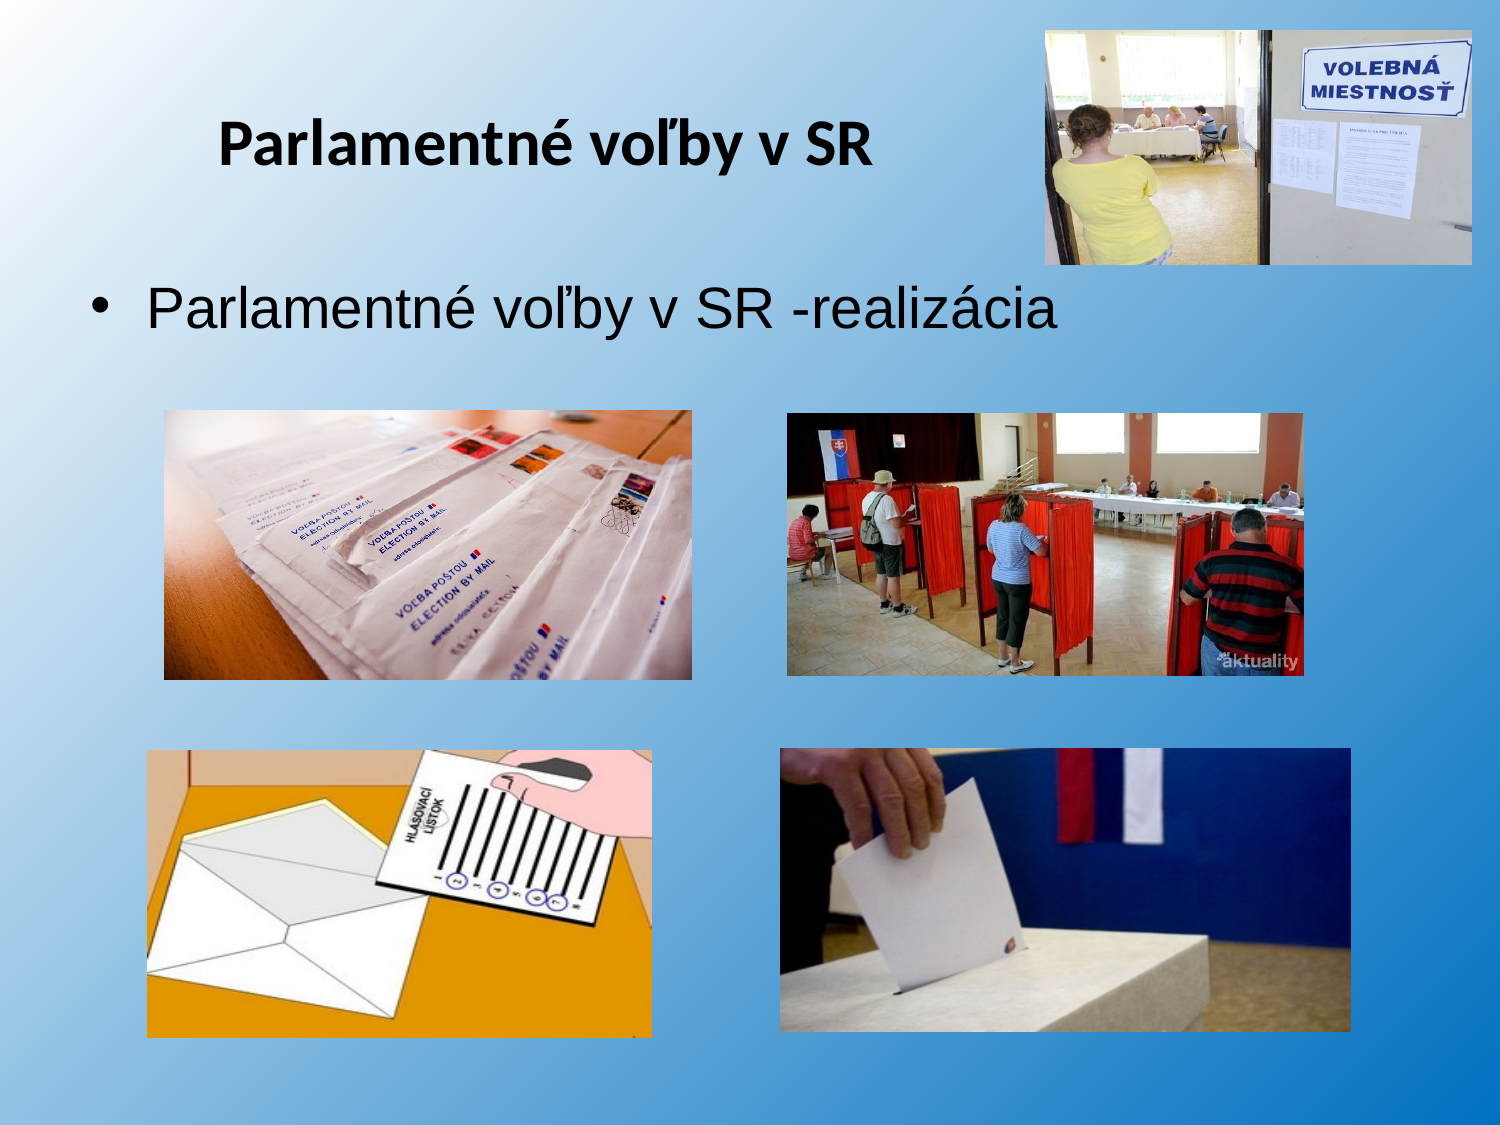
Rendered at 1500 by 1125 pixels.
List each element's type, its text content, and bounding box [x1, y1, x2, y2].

picture [147, 750, 652, 1038]
picture [787, 413, 1304, 676]
picture [780, 748, 1351, 1033]
title Parlamentné voľby v SR [75, 45, 1034, 233]
picture [163, 409, 692, 680]
picture [1045, 30, 1472, 265]
list Parlamentné voľby v SR -realizácia [75, 262, 1425, 1005]
